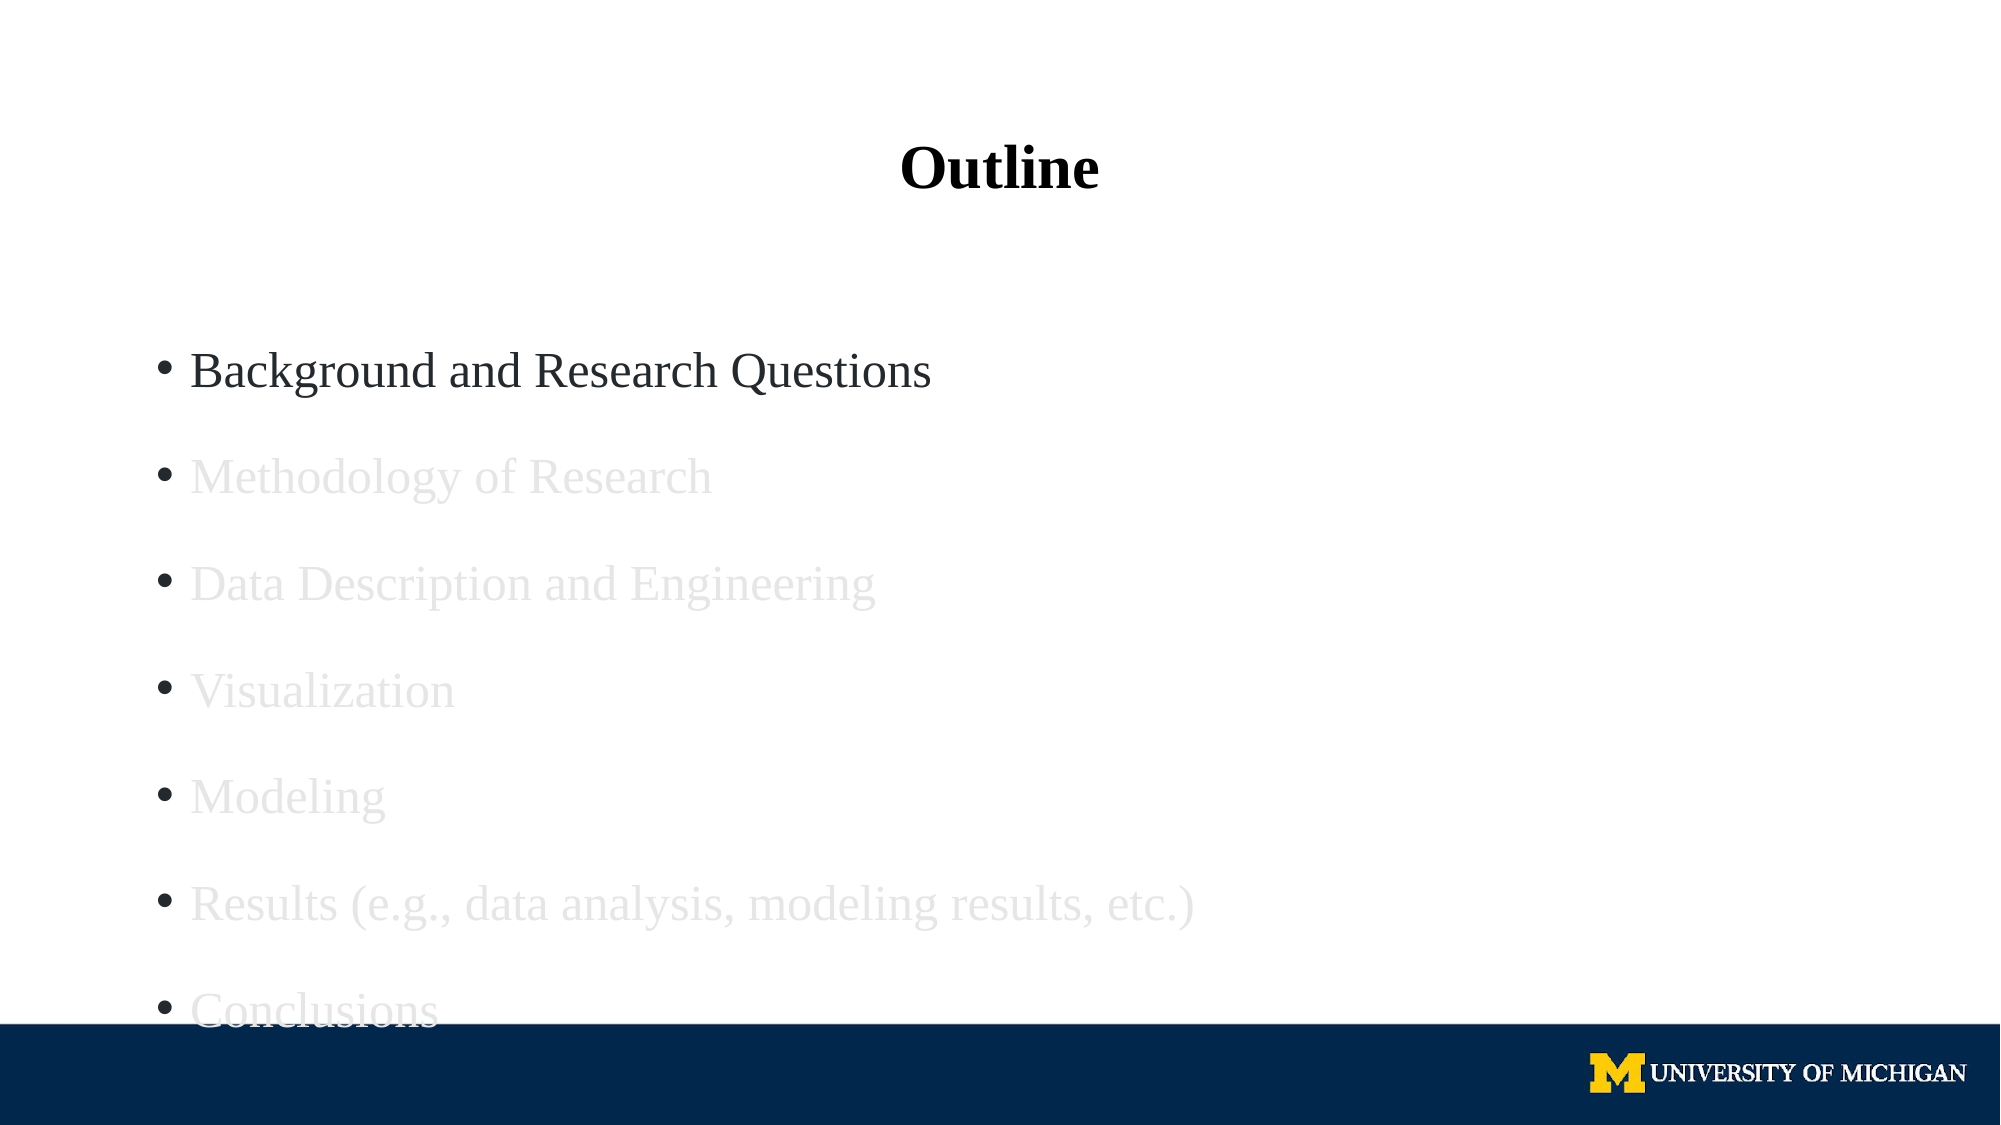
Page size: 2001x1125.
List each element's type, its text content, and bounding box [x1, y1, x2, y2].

picture [0, 1022, 2000, 1125]
list Background and Research Questions Methodology of Research Data Description and Engineering Visualization Modeling Results (e.g., data analysis, modeling results, etc.) Conclusions [137, 299, 1863, 1049]
title Outline [137, 59, 1863, 278]
